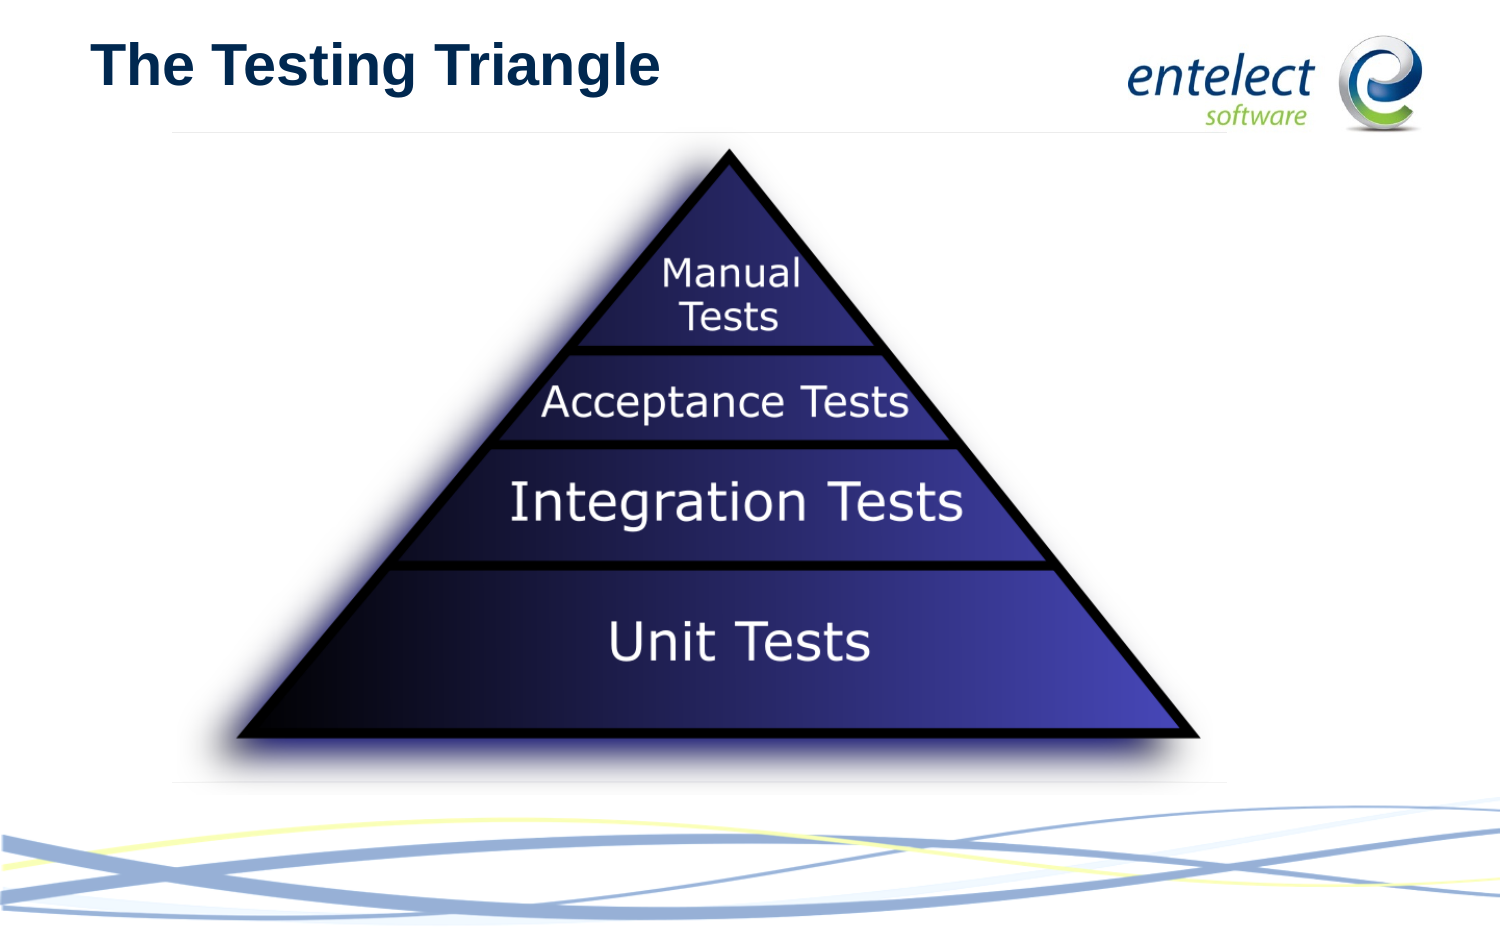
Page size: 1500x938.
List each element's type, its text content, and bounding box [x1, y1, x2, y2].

picture [0, 126, 1500, 938]
picture [1128, 33, 1424, 37]
title The Testing Triangle [75, 37, 1425, 134]
